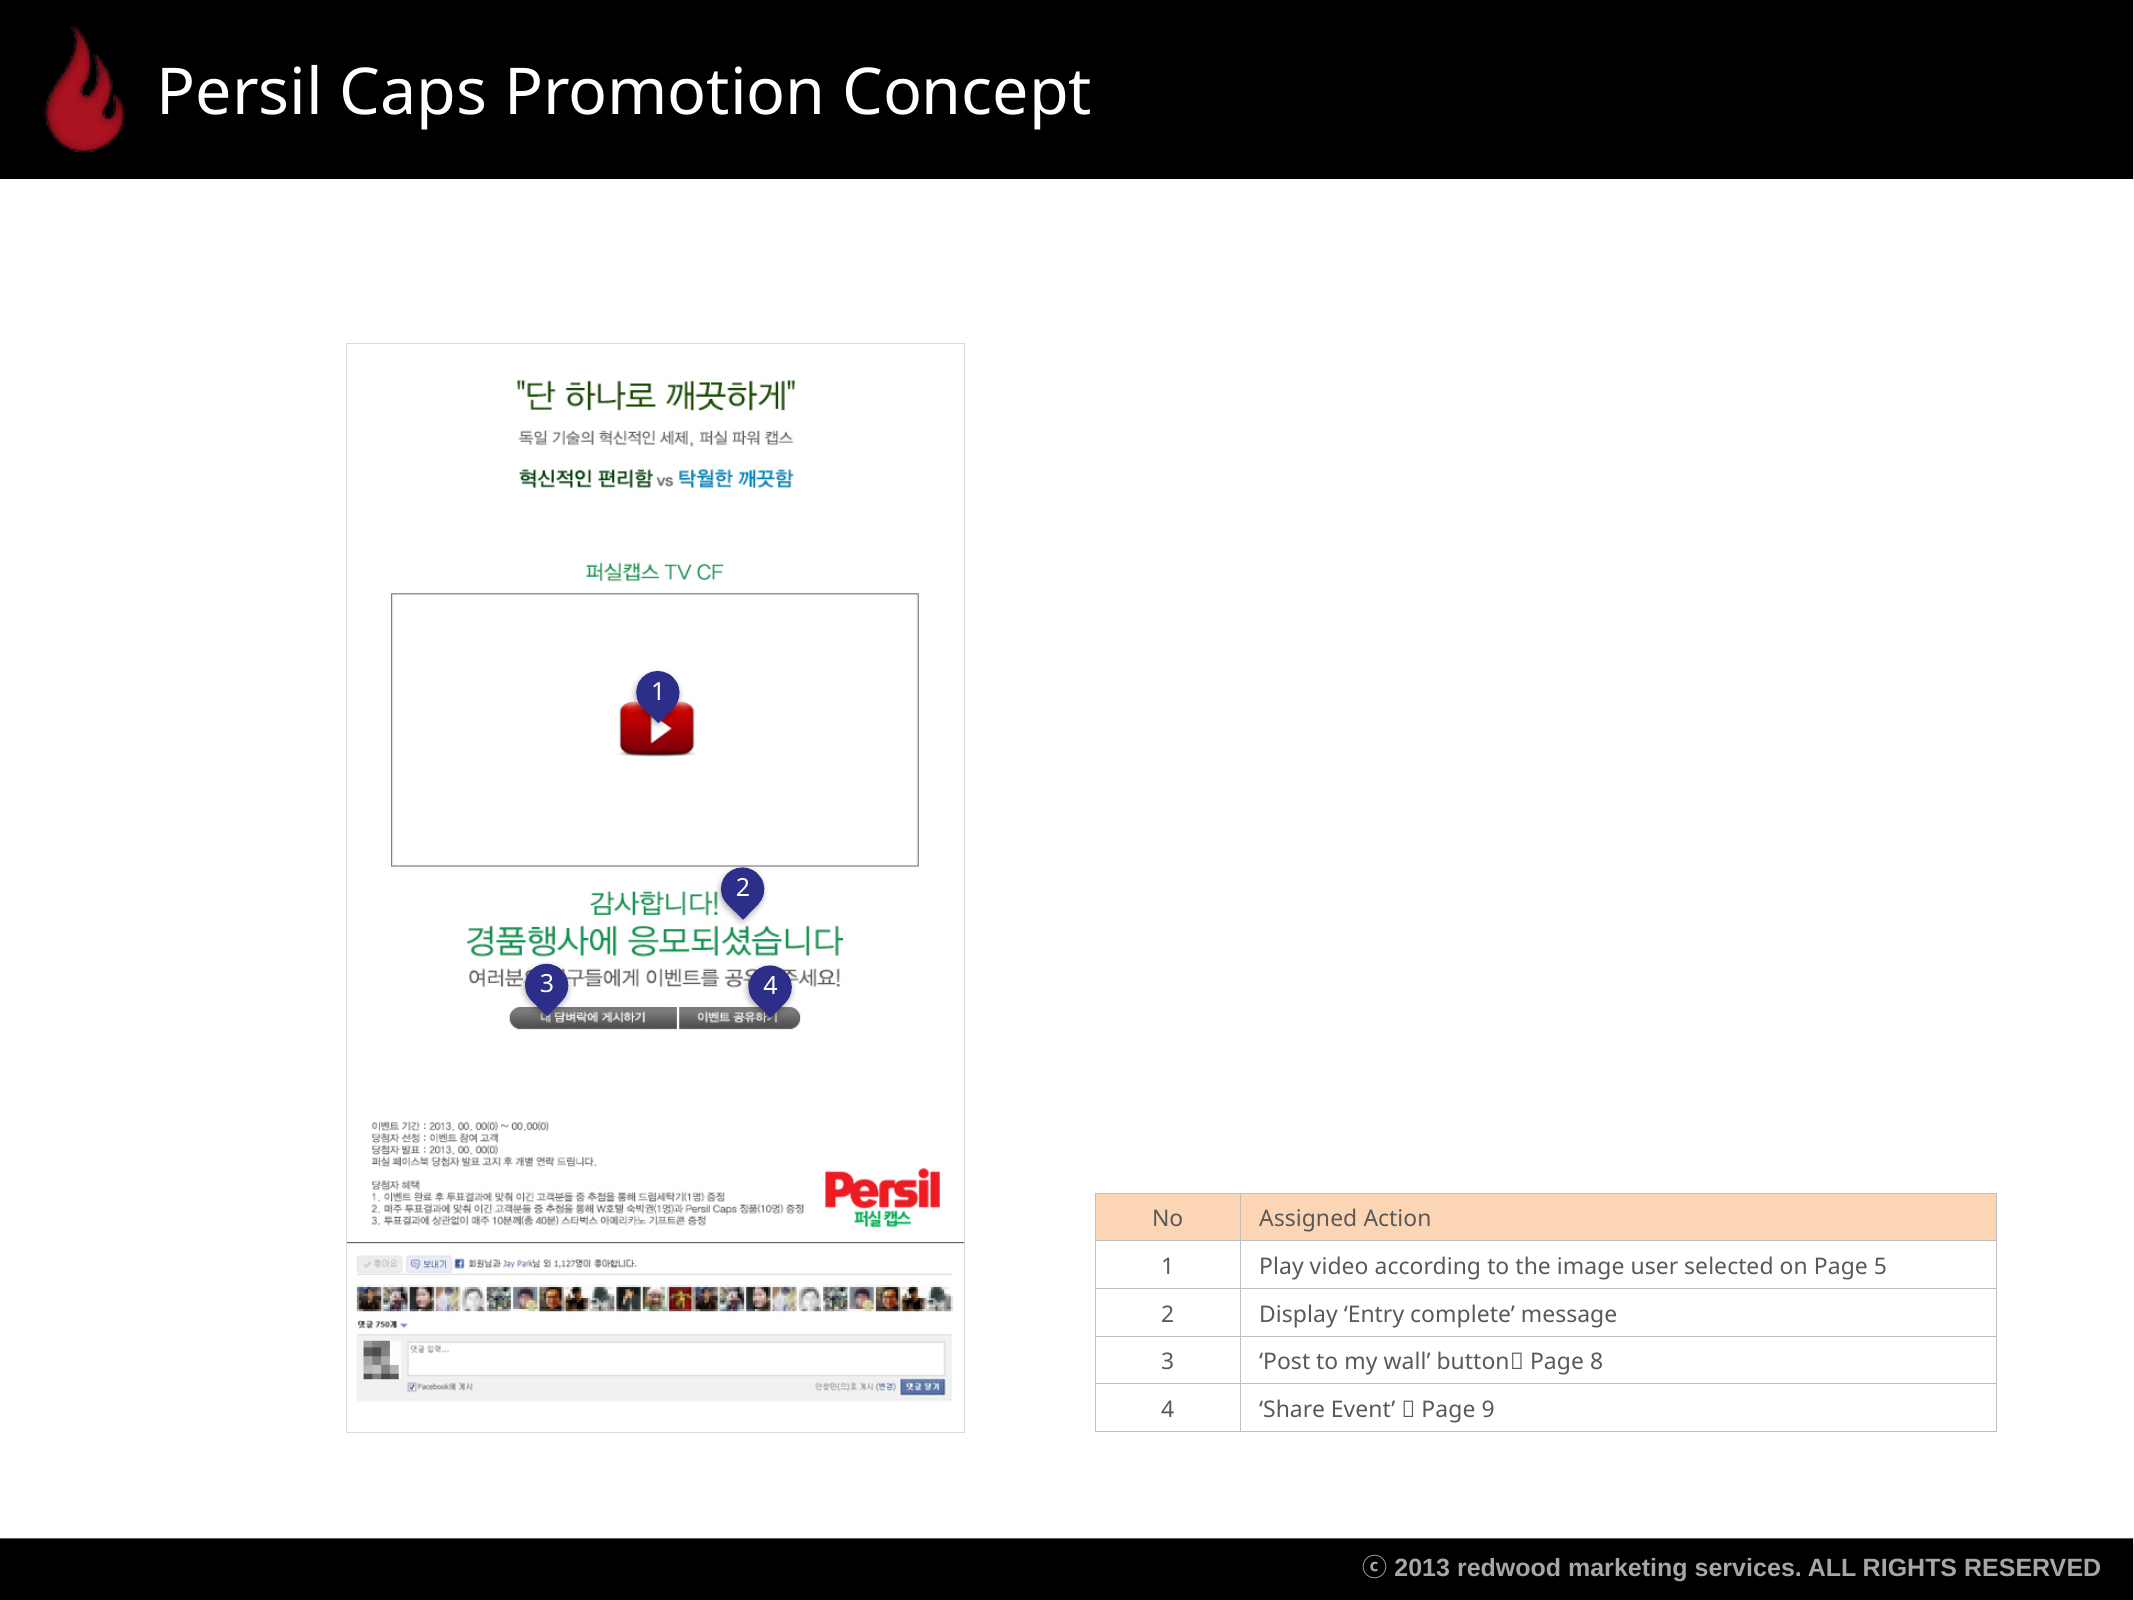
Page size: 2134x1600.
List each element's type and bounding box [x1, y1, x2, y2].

text_box [635, 667, 682, 715]
text_box [523, 960, 570, 1008]
text_box [0, 0, 2134, 1600]
picture [346, 342, 964, 1432]
text_box [747, 961, 794, 1009]
text_box [719, 863, 766, 911]
